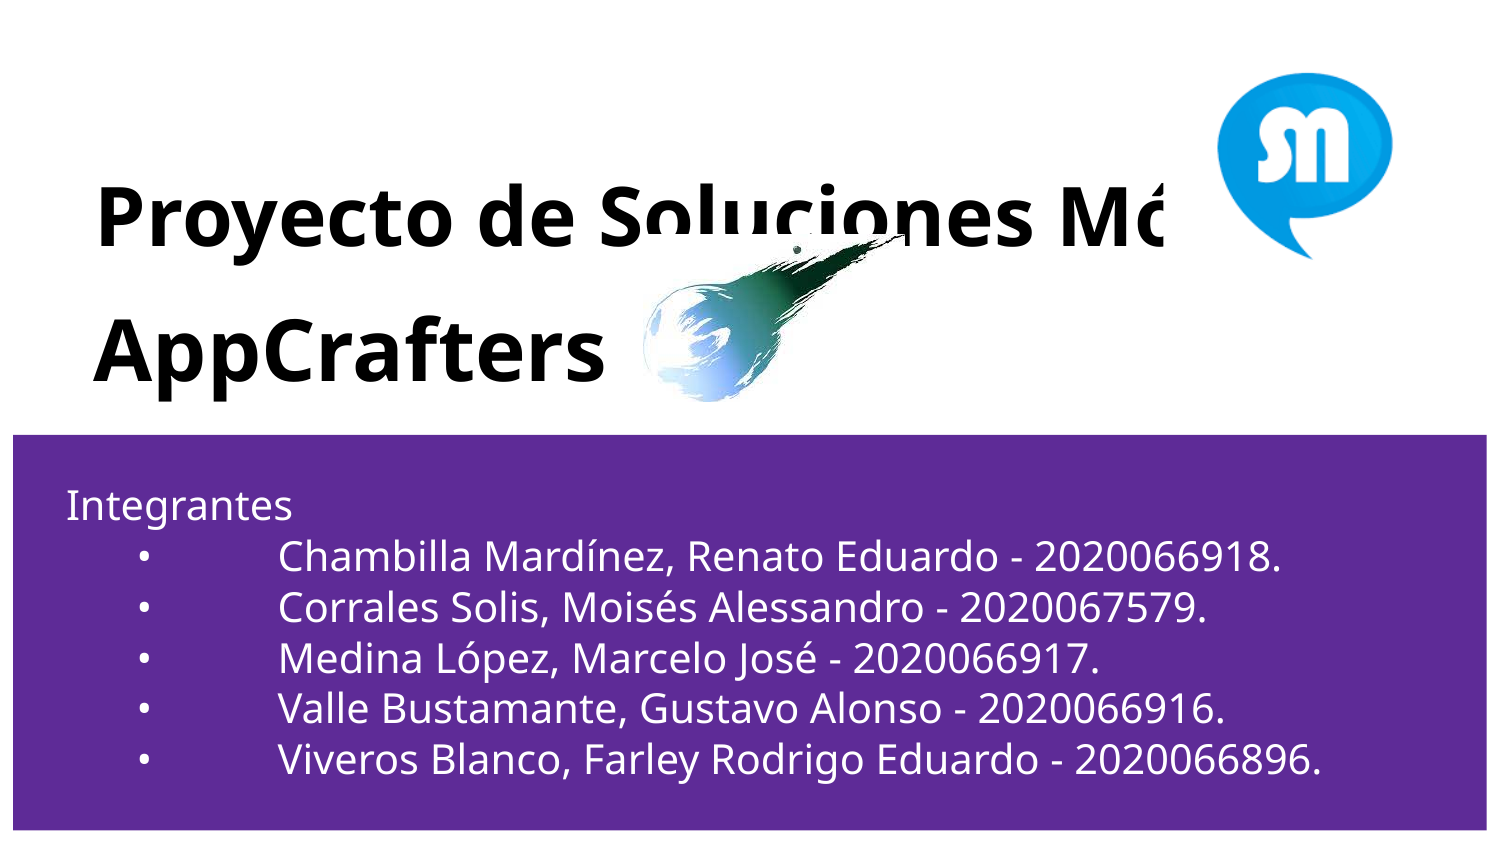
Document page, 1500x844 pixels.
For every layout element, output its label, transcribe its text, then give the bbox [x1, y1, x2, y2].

picture [1162, 49, 1450, 286]
subtitle Integrantes • Chambilla Mardínez, Renato Eduardo - 2020066918. • Corrales Solis, Moisés Alessandro - 2020067579. • Medina López, Marcelo José - 2020066917. • Valle Bustamante, Gustavo Alonso - 2020066916. • Viveros Blanco, Farley Rodrigo Eduardo - 2020066896. [51, 464, 1449, 802]
title AppCrafters [78, 274, 663, 422]
picture [643, 234, 905, 402]
title Proyecto de Soluciones Móviles [79, 43, 1423, 286]
